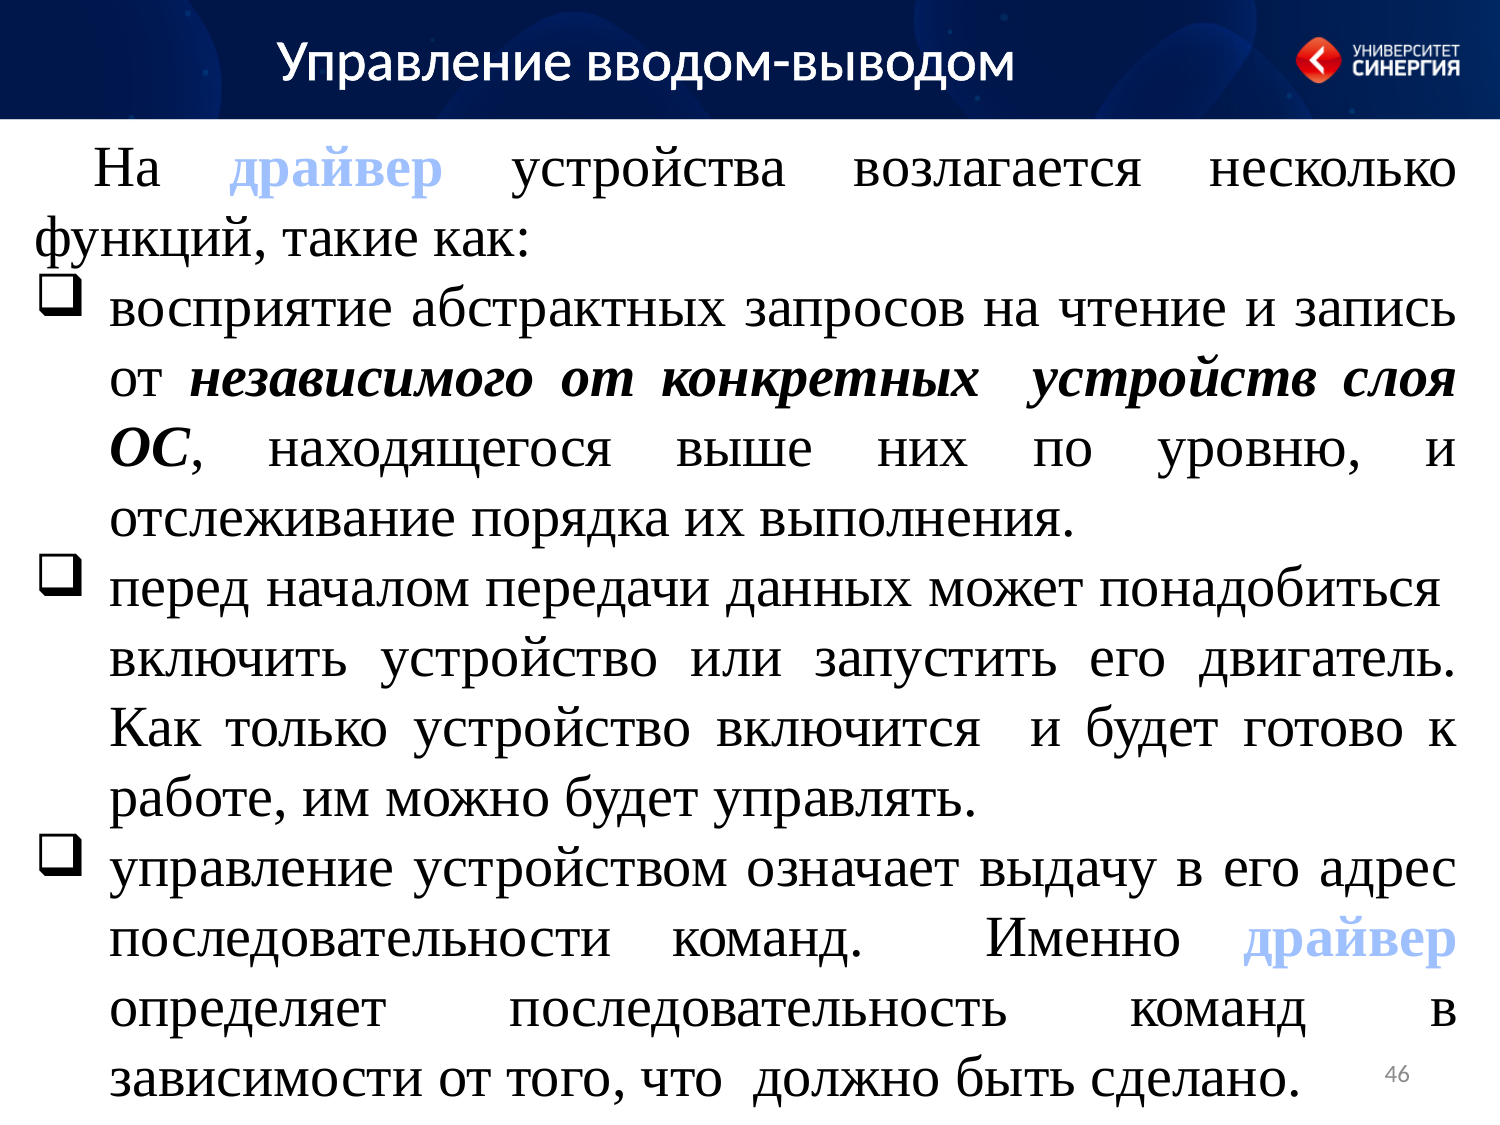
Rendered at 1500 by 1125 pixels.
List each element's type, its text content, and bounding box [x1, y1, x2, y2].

text_box На драйвер устройства возлагается несколько функций, такие как: восприятие абстрактных запросов на чтение и запись от независимого от конкретных устройств слоя ОС, находящегося выше них по уровню, и отслеживание порядка их выполнения. перед началом передачи данных может понадобиться включить устройство или запустить его двигатель. Как только устройство включится и будет готово к работе, им можно будет управлять. управление устройством означает выдачу в его адрес последовательности команд. Именно драйвер определяет последовательность команд в зависимости от того, что должно быть сделано. [19, 120, 1473, 1116]
text_box Управление вводом-выводом [0, 0, 1294, 114]
slide_number 46 [1074, 1042, 1425, 1103]
picture [0, 0, 1500, 1125]
